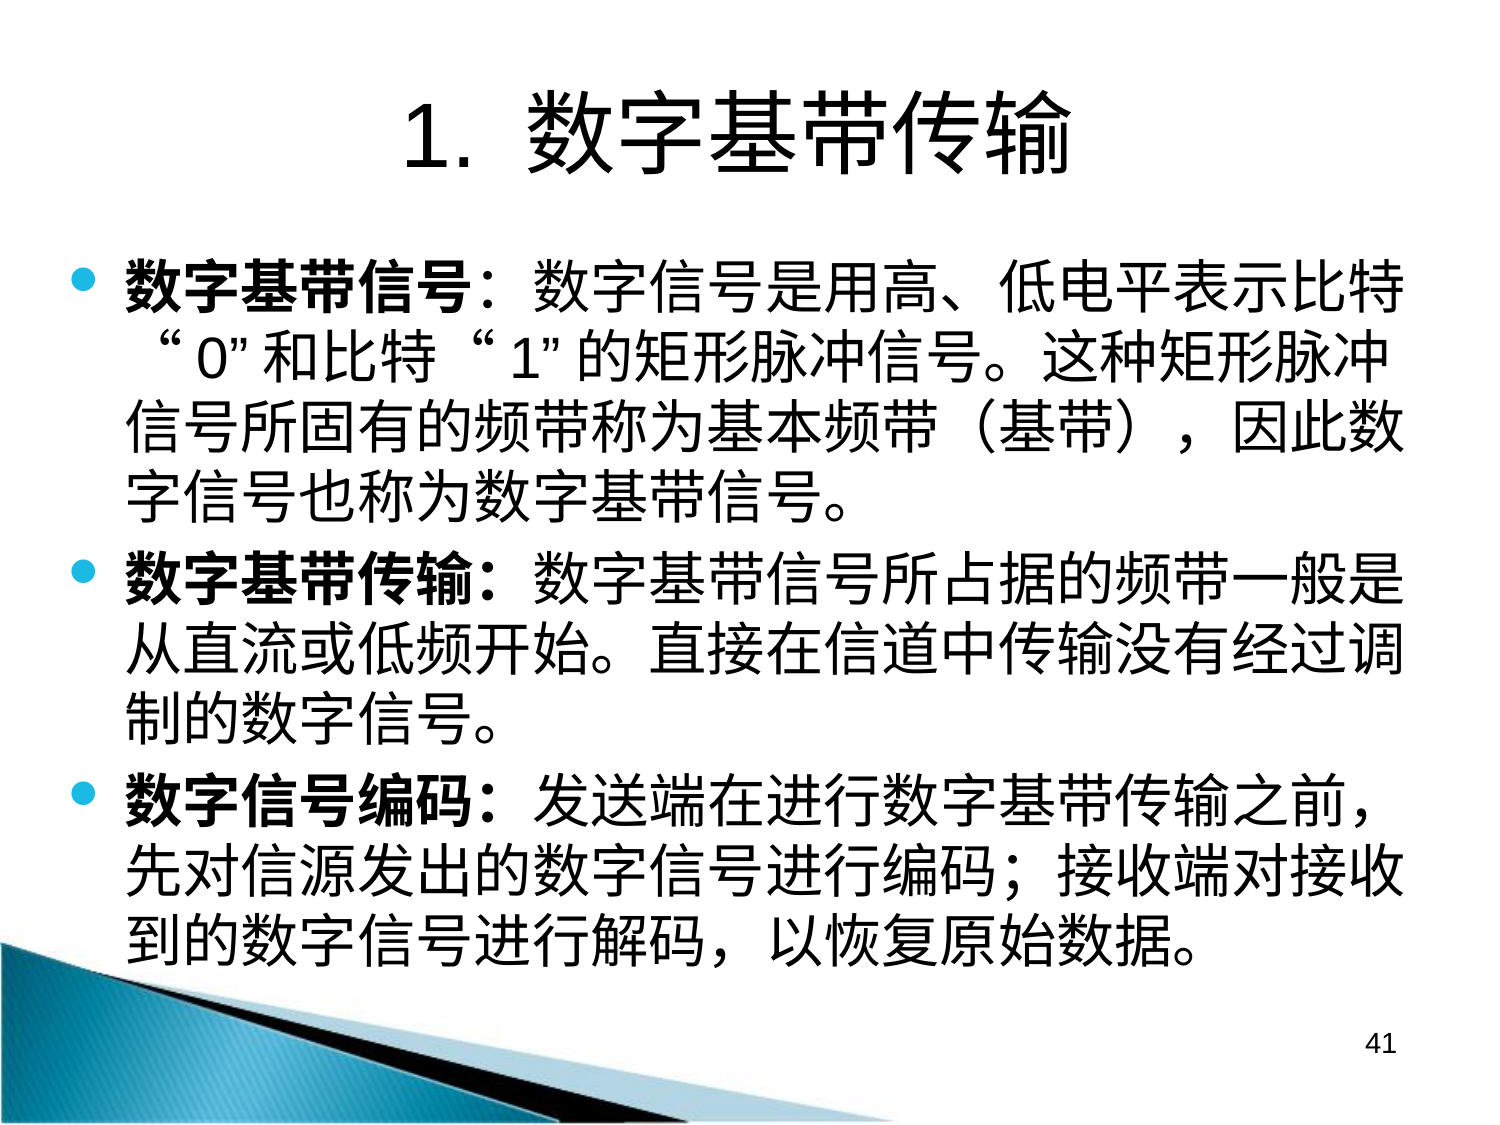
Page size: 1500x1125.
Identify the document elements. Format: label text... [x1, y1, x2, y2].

title 1. 数字基带传输 [62, 37, 1413, 226]
slide_number 41 [1062, 1016, 1413, 1096]
picture [0, 823, 914, 1125]
list 数字基带信号：数字信号是用高、低电平表示比特“0”和比特“1”的矩形脉冲信号。这种矩形脉冲信号所固有的频带称为基本频带（基带），因此数字信号也称为数字基带信号。 数字基带传输：数字基带信号所占据的频带一般是从直流或低频开始。直接在信道中传输没有经过调制的数字信号。 数字信号编码：发送端在进行数字基带传输之前，先对信源发出的数字信号进行编码；接收端对接收到的数字信号进行解码，以恢复原始数据。 [52, 242, 1448, 986]
